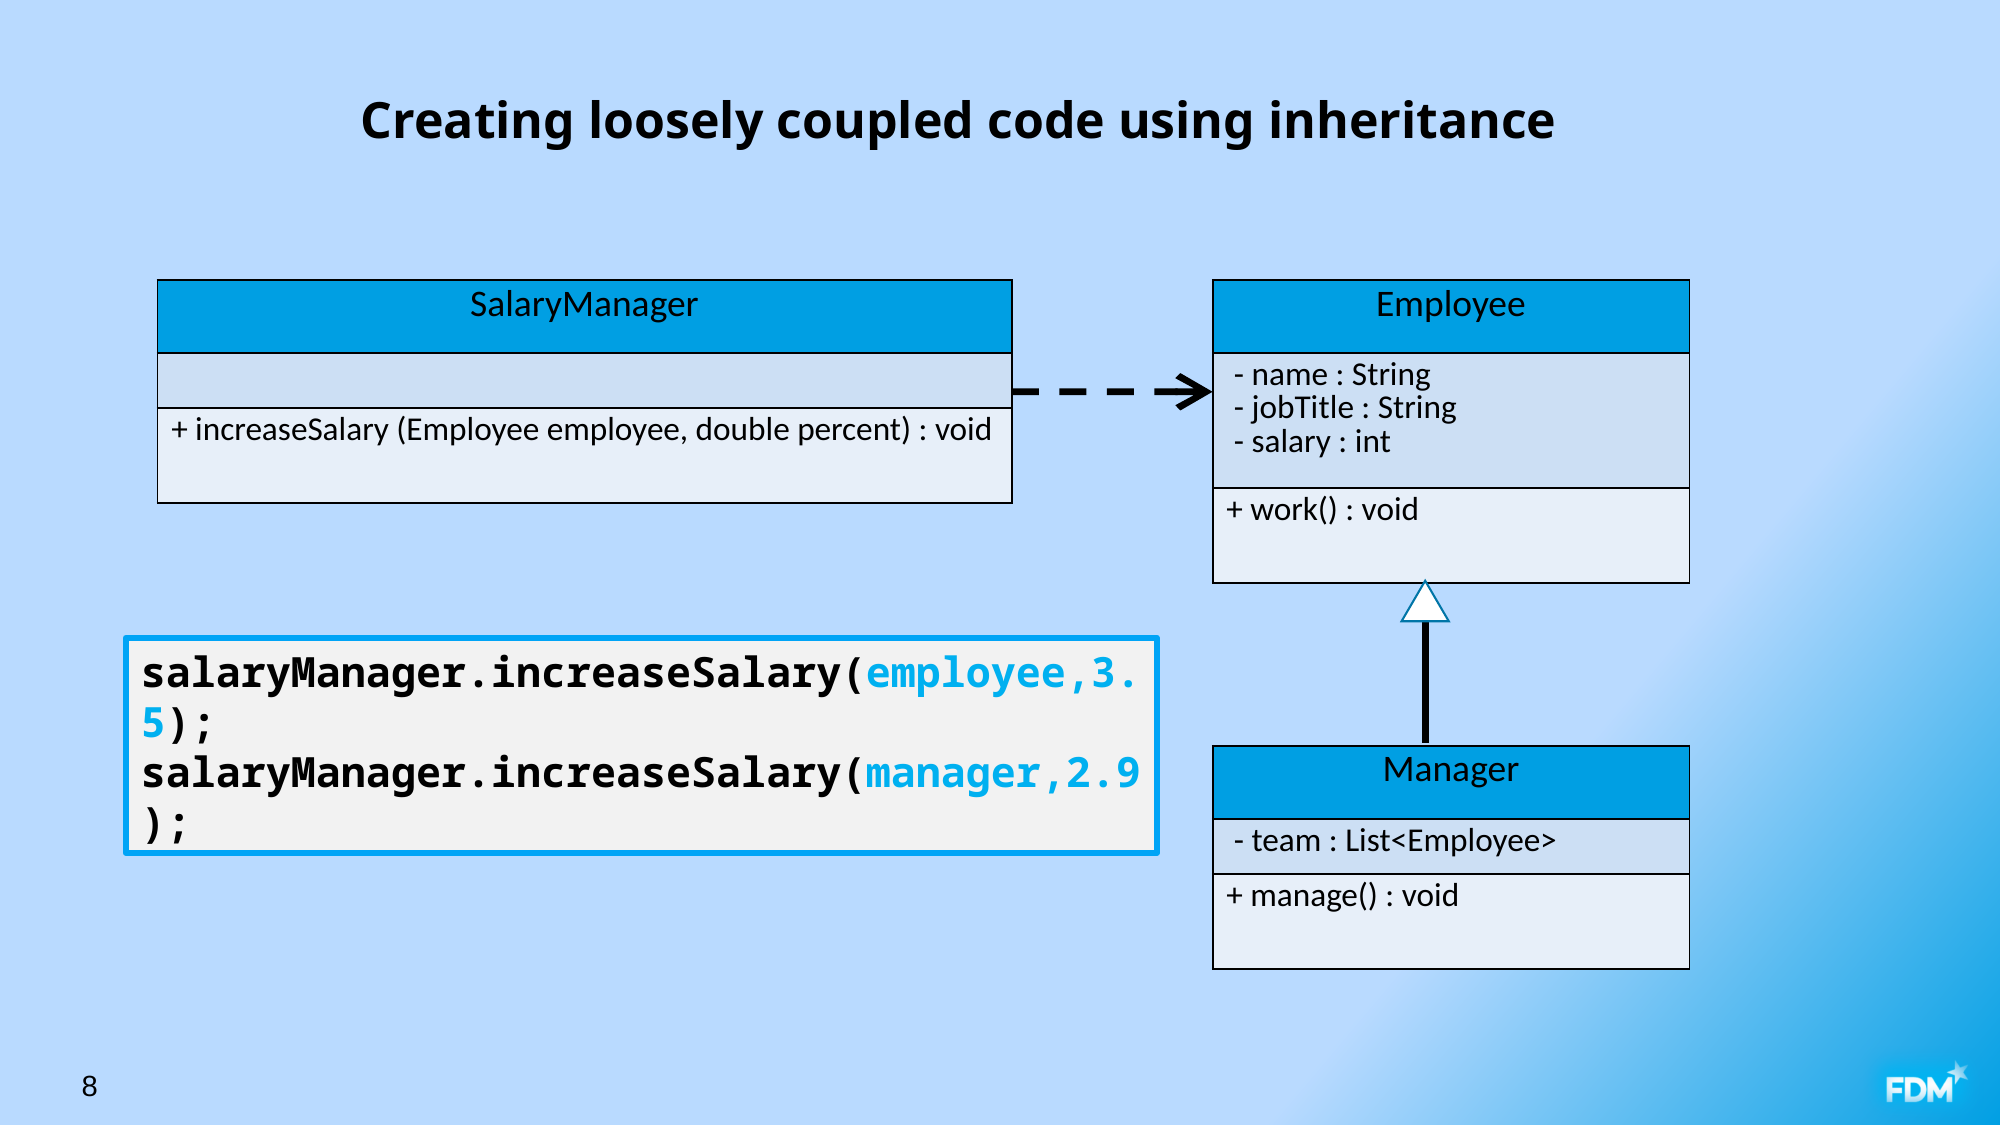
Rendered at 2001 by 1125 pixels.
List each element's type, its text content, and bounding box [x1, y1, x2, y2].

table_cell + work() : void [1214, 489, 1689, 582]
slide_number 8 [66, 1060, 534, 1110]
picture [1858, 1029, 2000, 1125]
text_box salaryManager.increaseSalary(employee,3.5); salaryManager.increaseSalary(manager,2.9); [125, 637, 1157, 853]
table_header Manager [1214, 747, 1689, 818]
table_cell - team : List<Employee> [1214, 820, 1689, 873]
table_cell + manage() : void [1214, 875, 1689, 968]
text_box [157, 237, 1764, 882]
table_cell [158, 354, 1011, 407]
table_cell - name : String - jobTitle : String - salary : int [1214, 354, 1689, 487]
table_header Employee [1214, 281, 1689, 352]
table_header SalaryManager [158, 281, 1011, 352]
text_box [1399, 578, 1451, 623]
table_cell + increaseSalary (Employee employee, double percent) : void [158, 409, 1011, 502]
text_box Creating loosely coupled code using inheritance [39, 76, 1879, 159]
